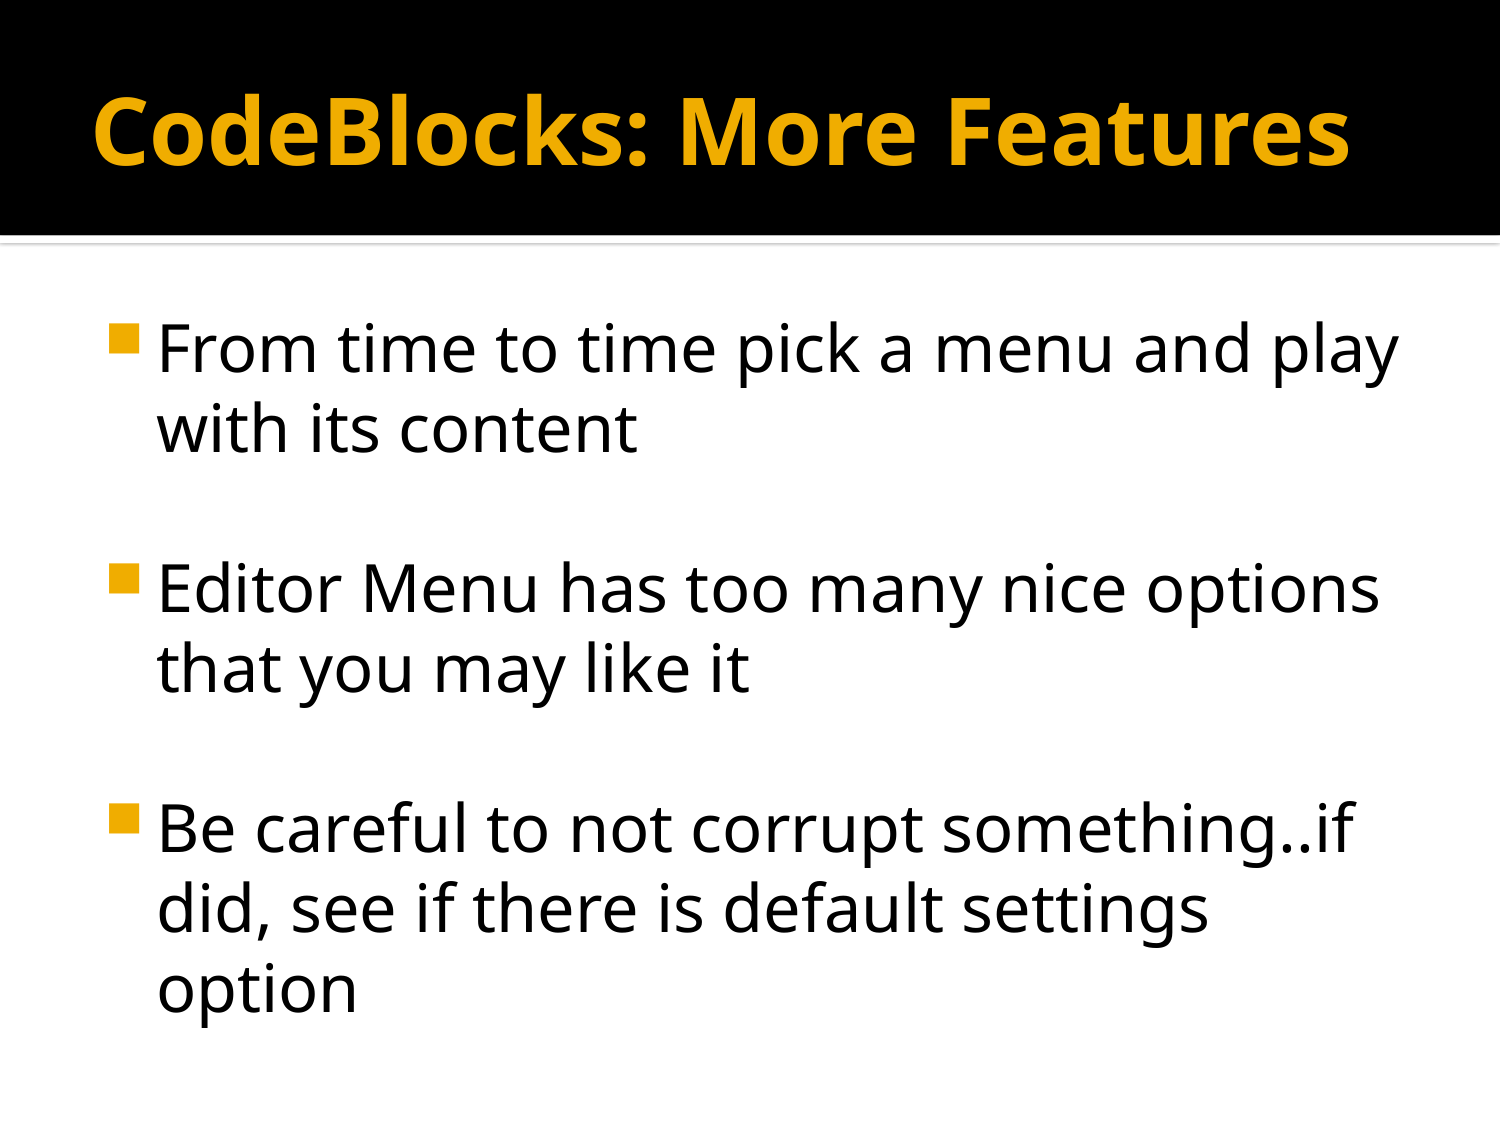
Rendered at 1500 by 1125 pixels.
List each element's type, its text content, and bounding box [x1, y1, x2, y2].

title CodeBlocks: More Features [75, 25, 1425, 231]
list From time to time pick a menu and play with its content Editor Menu has too many nice options that you may like it Be careful to not corrupt something..if did, see if there is default settings option [75, 291, 1425, 1050]
